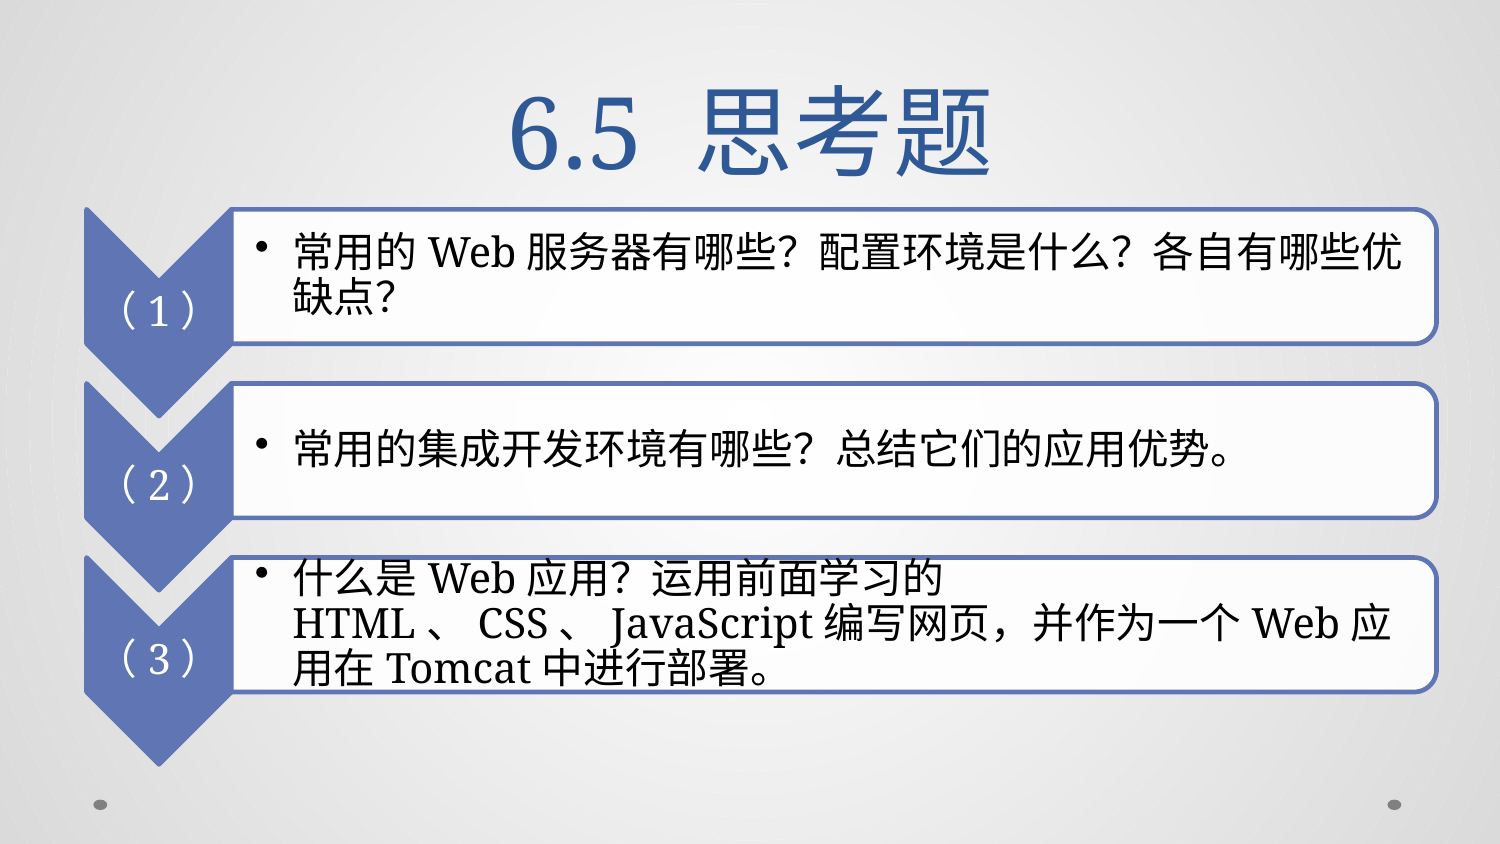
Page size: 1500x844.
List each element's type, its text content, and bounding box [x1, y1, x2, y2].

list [86, 208, 1437, 765]
title 6.5 思考题 [75, 0, 1425, 197]
